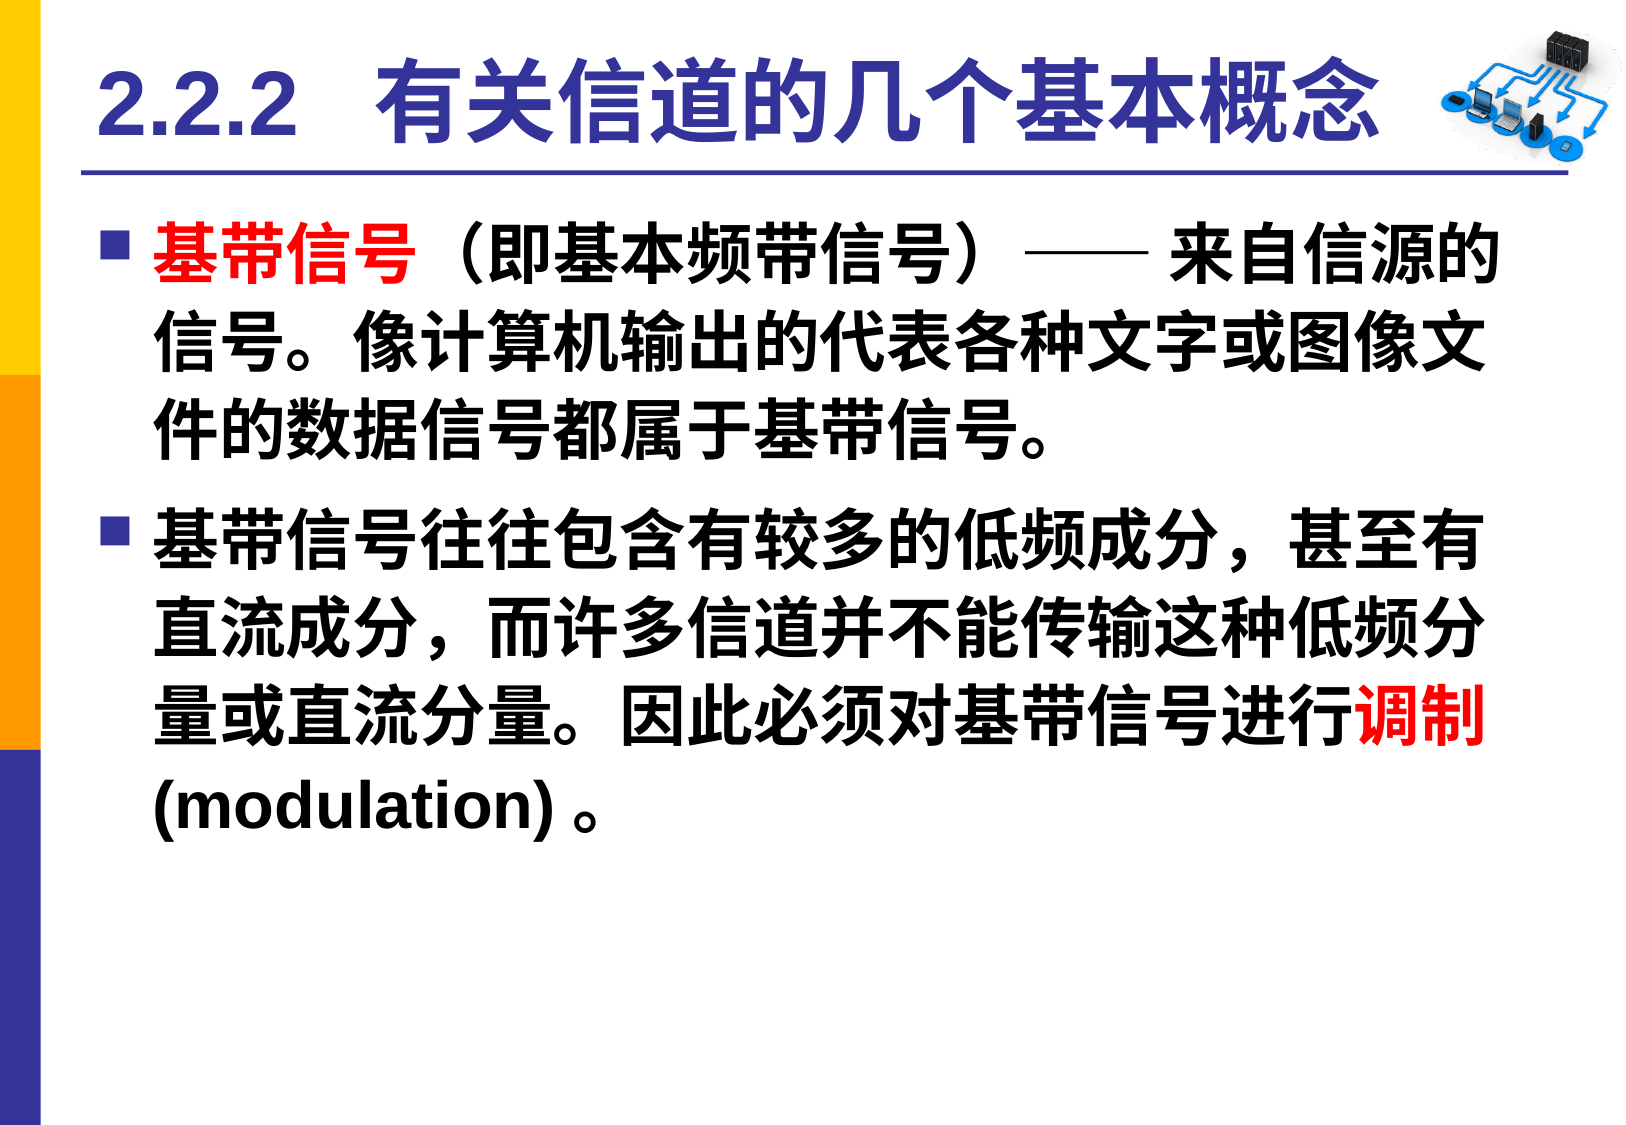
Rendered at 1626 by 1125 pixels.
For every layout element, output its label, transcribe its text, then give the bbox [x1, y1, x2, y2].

picture [1438, 30, 1624, 165]
list 基带信号（即基本频带信号）—— 来自信源的信号。像计算机输出的代表各种文字或图像文件的数据信号都属于基带信号。 基带信号往往包含有较多的低频成分，甚至有直流成分，而许多信道并不能传输这种低频分量或直流分量。因此必须对基带信号进行调制 (modulation)。 [81, 196, 1569, 1006]
title 2.2.2 有关信道的几个基本概念 [81, 30, 1569, 161]
